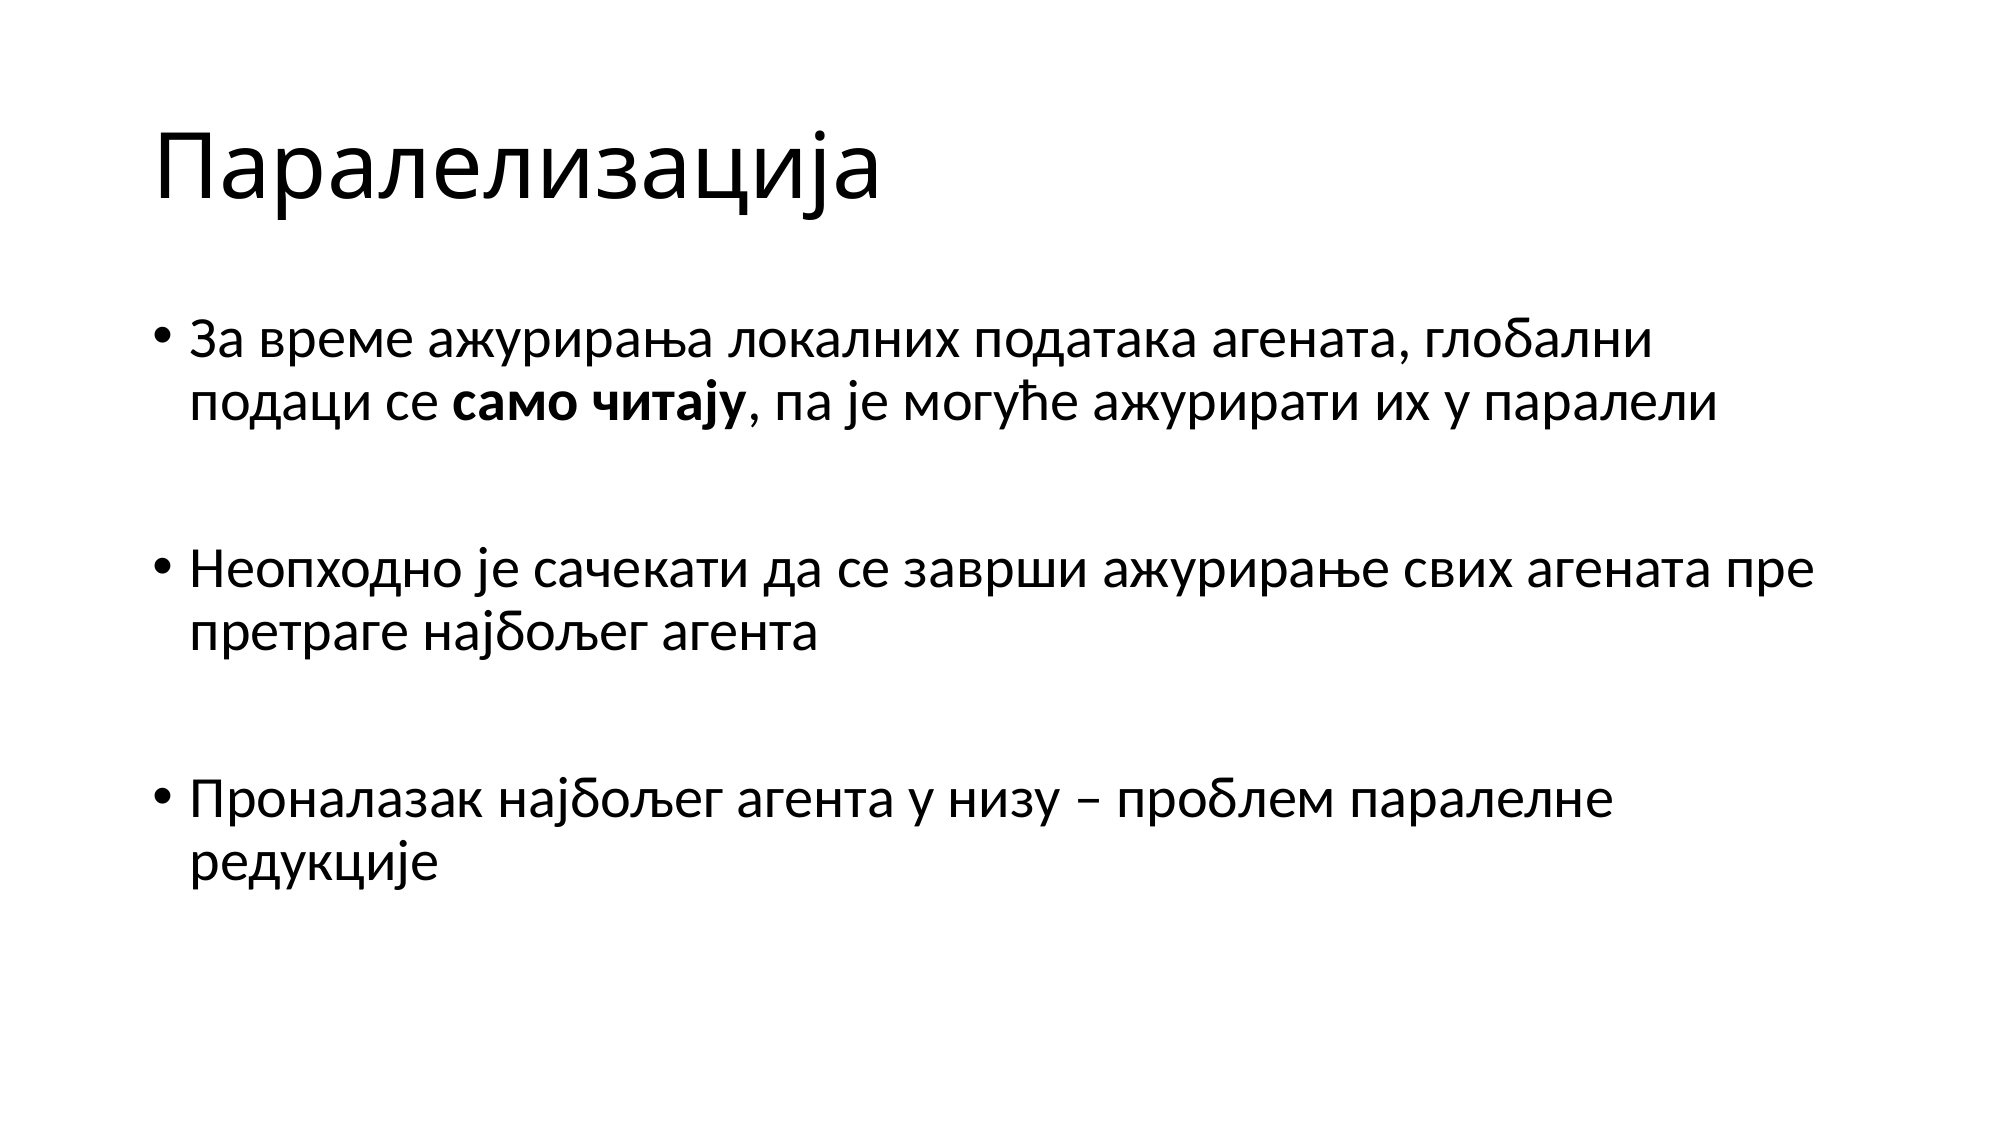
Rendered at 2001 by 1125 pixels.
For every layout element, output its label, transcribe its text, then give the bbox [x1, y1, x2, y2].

list За време ажурирања локалних података агената, глобални подаци се само читају, па је могуће ажурирати их у паралели Неопходно је сачекати да се заврши ажурирање свих агената пре претраге најбољег агента Проналазак најбољег агента у низу – проблем паралелне редукције [137, 299, 1863, 1014]
title Паралелизација [137, 59, 1863, 278]
